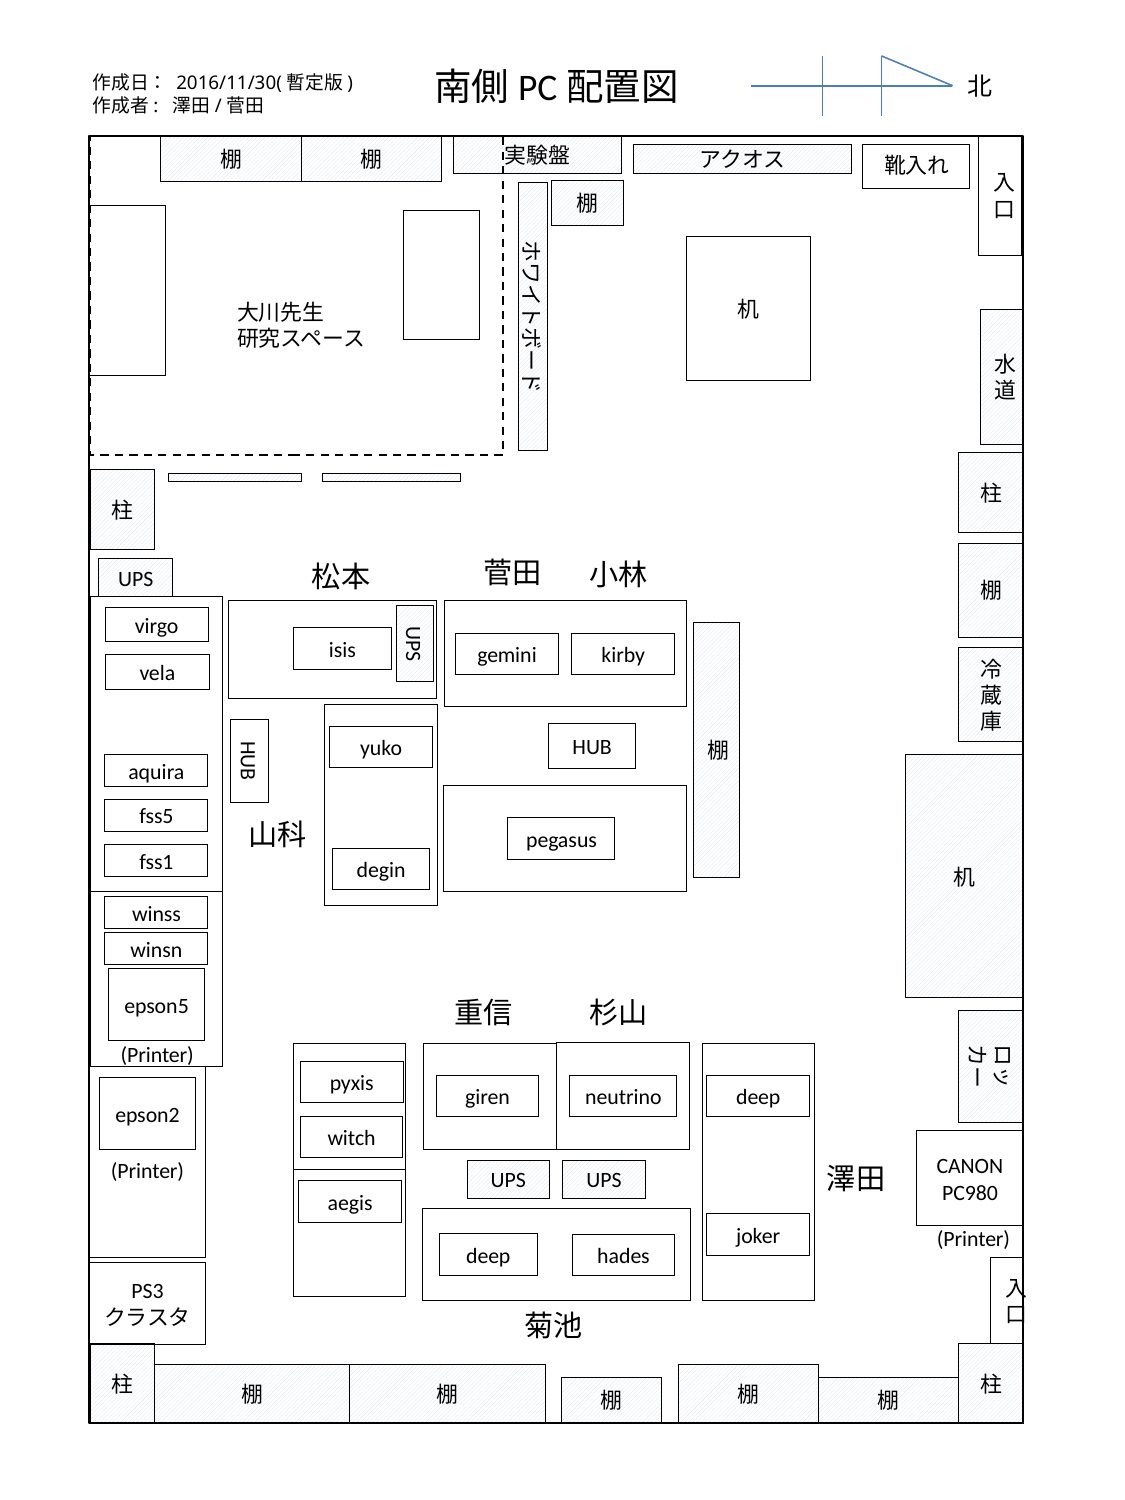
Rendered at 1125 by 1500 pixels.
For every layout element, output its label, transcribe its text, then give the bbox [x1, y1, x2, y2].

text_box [882, 55, 953, 87]
text_box hades [570, 1232, 677, 1278]
text_box gemini [453, 631, 560, 677]
text_box 杉山 [574, 987, 663, 1037]
text_box 松本 [297, 550, 386, 601]
text_box 作成日： 2016/11/30(暫定版) 作成者: 澤田/菅田 [77, 63, 368, 124]
text_box 菊池 [509, 1299, 598, 1350]
text_box winsn [103, 931, 210, 967]
text_box 北 [952, 63, 1008, 109]
text_box 菅田 [468, 546, 557, 597]
text_box epson5 [107, 967, 206, 1043]
text_box winss [103, 895, 210, 930]
text_box deep [705, 1073, 812, 1119]
text_box 南側PC配置図 [419, 55, 694, 116]
text_box aegis [297, 1178, 404, 1224]
text_box 山科 [233, 808, 323, 859]
text_box 重信 [439, 987, 528, 1037]
text_box 棚 [550, 178, 625, 228]
text_box 澤田 [812, 1152, 901, 1203]
text_box witch [298, 1114, 405, 1160]
text_box joker [705, 1212, 812, 1258]
text_box [442, 599, 688, 709]
text_box deep [437, 1232, 539, 1278]
text_box 靴入れ [869, 144, 965, 186]
text_box [700, 1042, 816, 1303]
text_box [292, 1041, 408, 1168]
text_box 小林 [574, 549, 663, 599]
text_box pyxis [298, 1059, 405, 1105]
text_box [87, 134, 1025, 1425]
text_box giren [436, 1075, 539, 1117]
text_box [861, 142, 972, 191]
text_box [554, 1041, 692, 1151]
text_box [292, 1168, 408, 1299]
